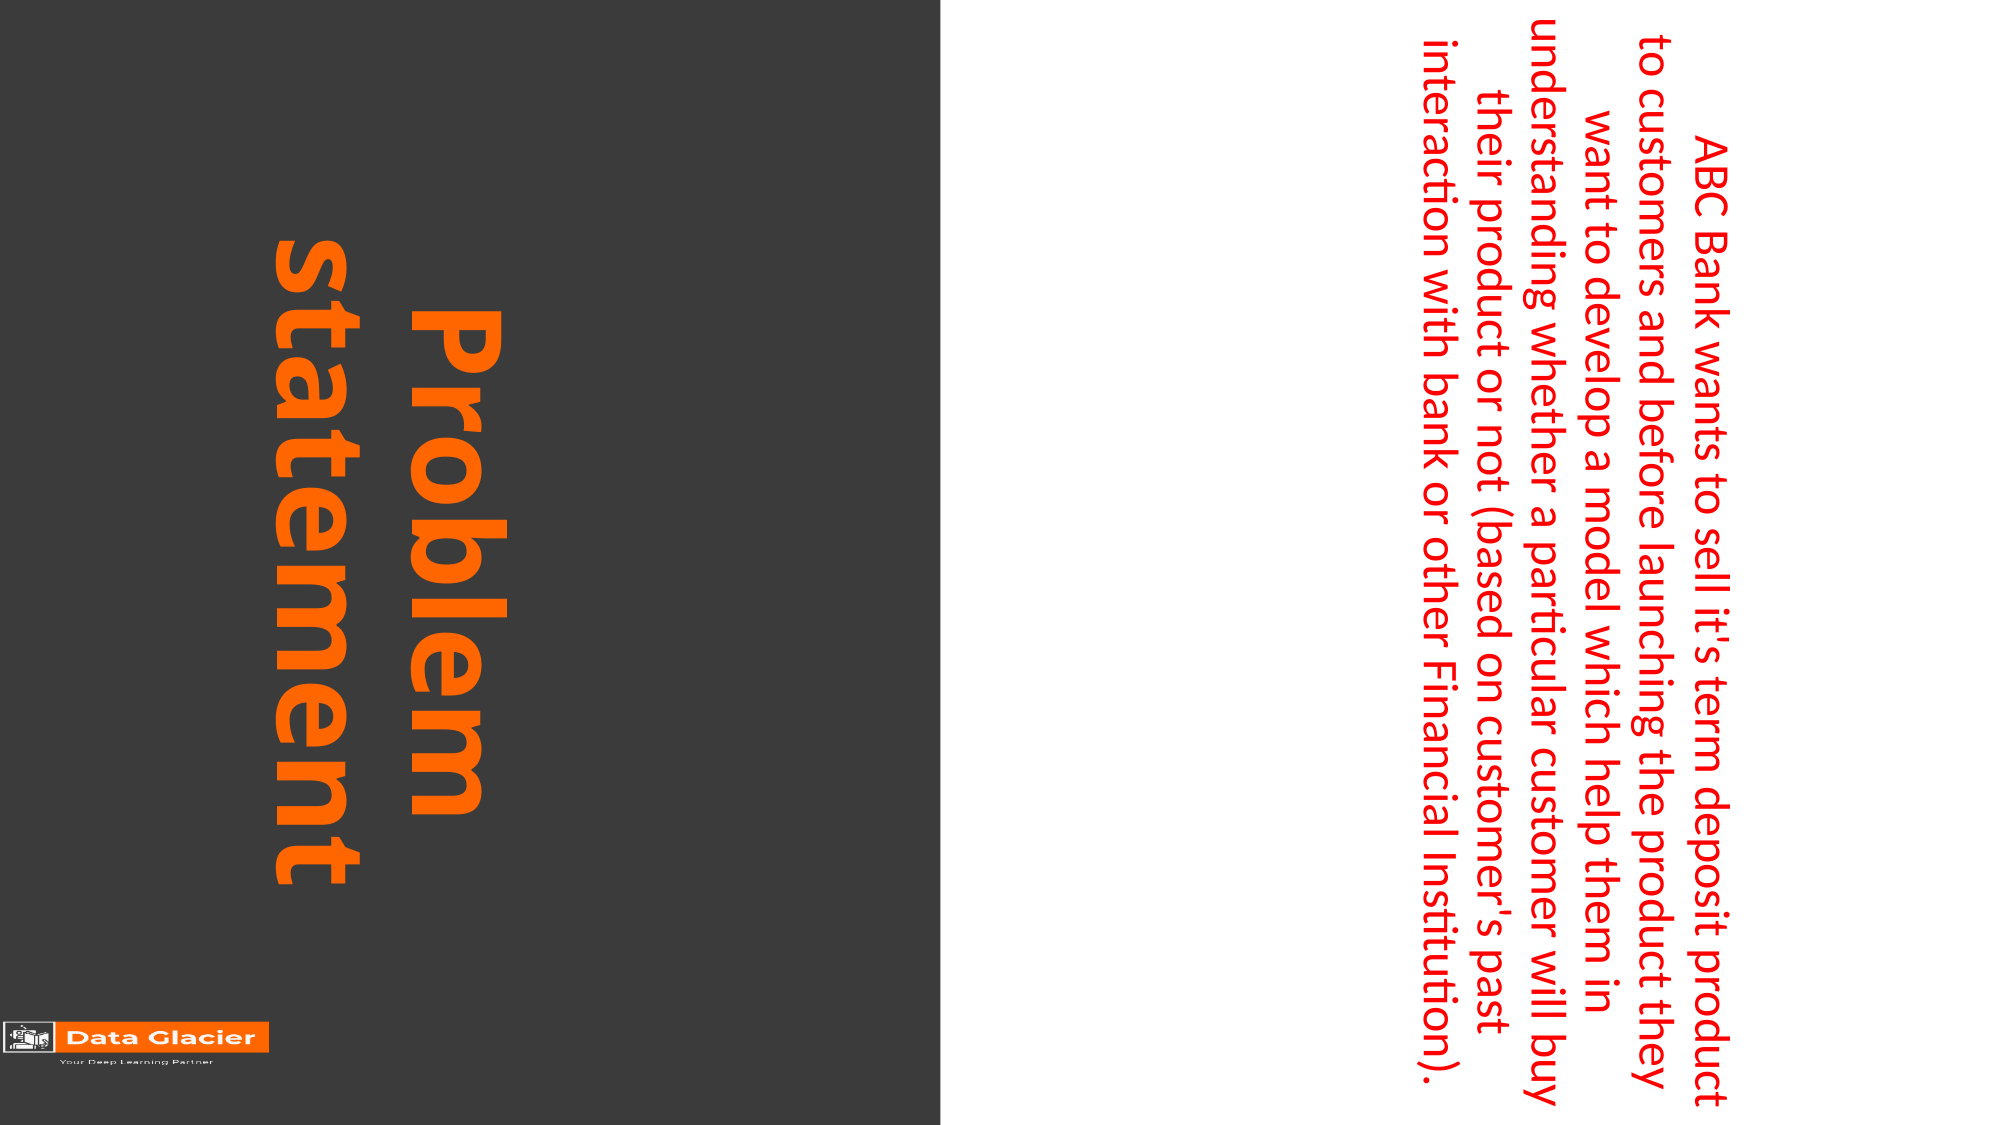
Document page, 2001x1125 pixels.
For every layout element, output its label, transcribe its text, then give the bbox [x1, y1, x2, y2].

picture [0, 961, 272, 1125]
subtitle ABC Bank wants to sell it's term deposit product to customers and before launching the product they want to develop a model which help them in understanding whether a particular customer will buy their product or not (based on customer's past interaction with bank or other Financial Institution). [940, 0, 2000, 1125]
title Problem statement [0, 0, 940, 1125]
